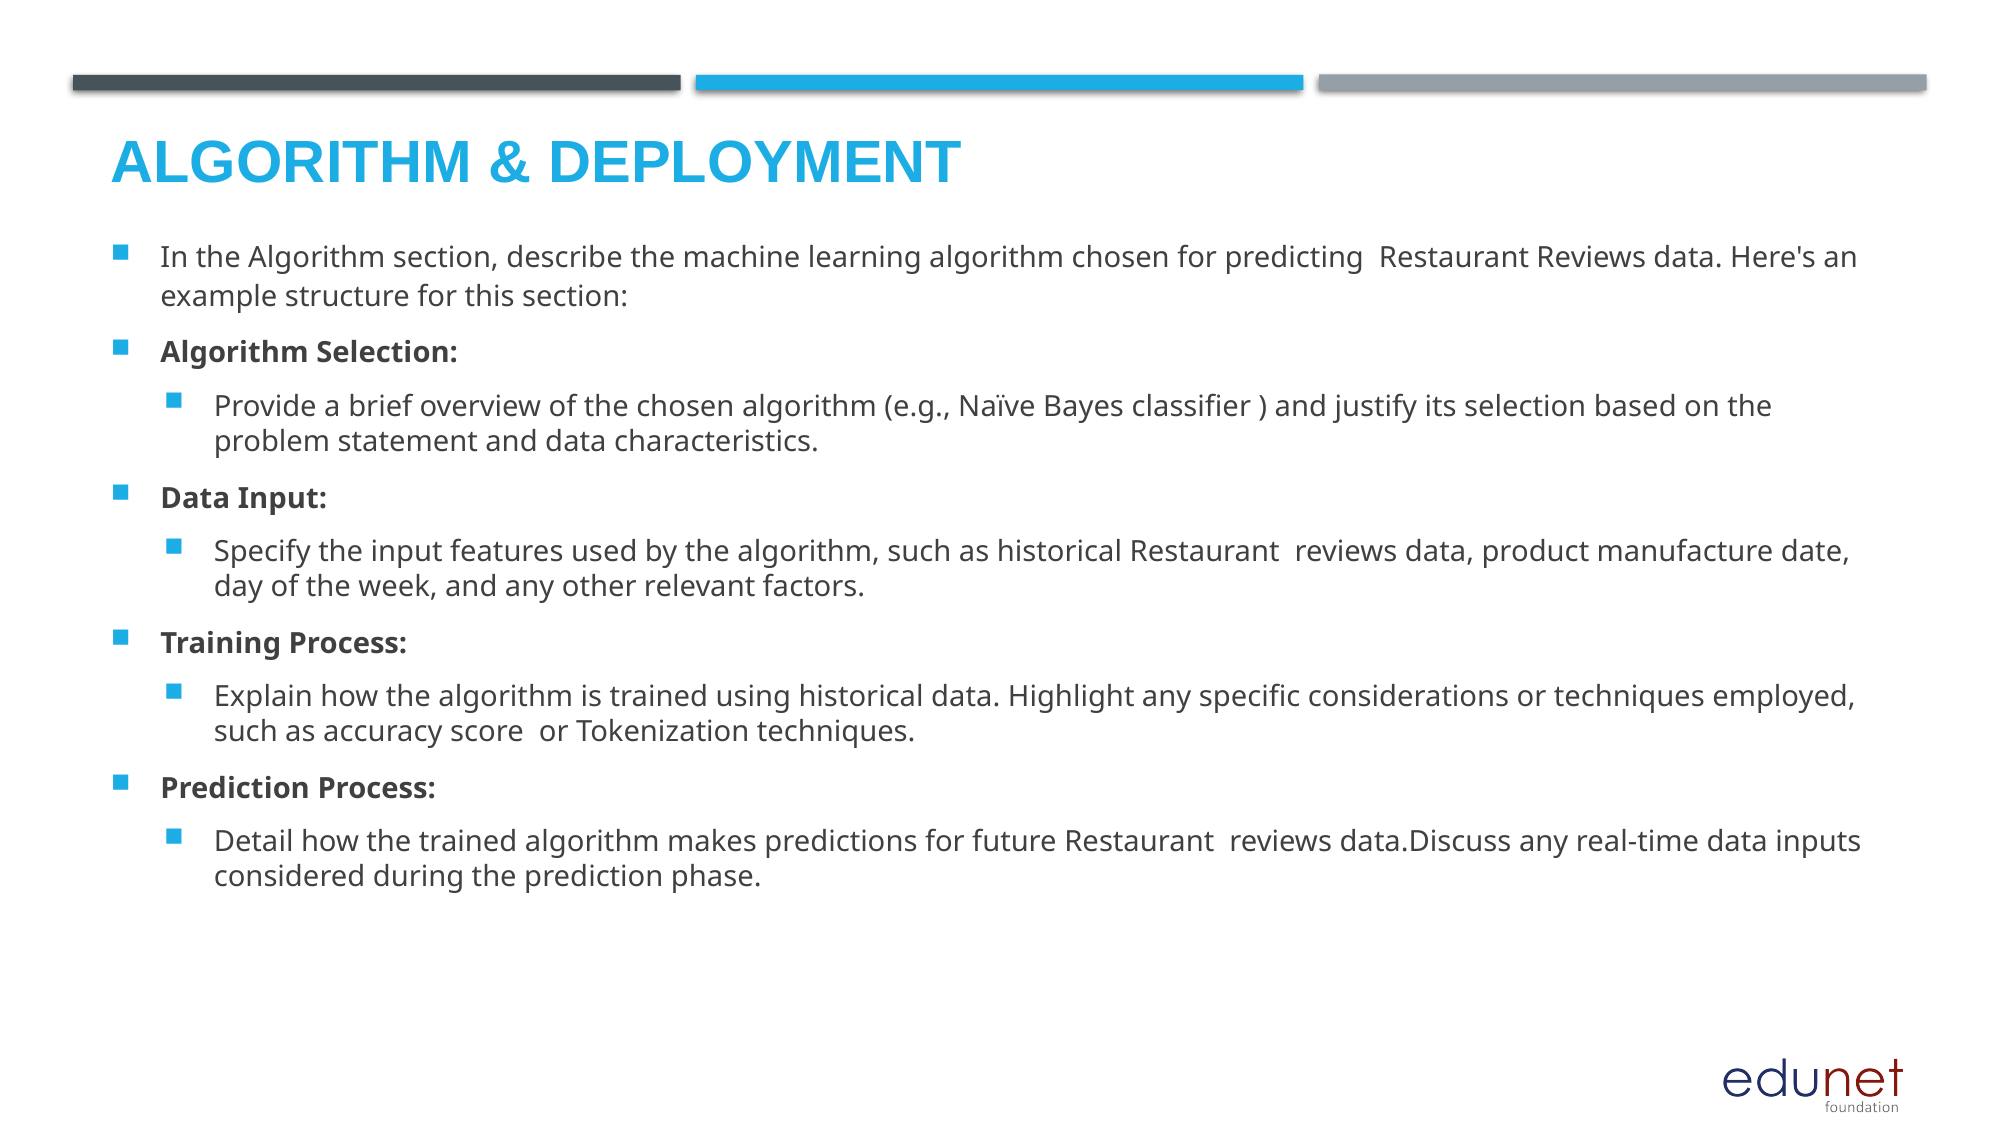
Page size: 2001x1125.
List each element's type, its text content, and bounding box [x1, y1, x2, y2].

title Algorithm & Deployment [95, 115, 1905, 203]
list In the Algorithm section, describe the machine learning algorithm chosen for predicting Restaurant Reviews data. Here's an example structure for this section: Algorithm Selection: Provide a brief overview of the chosen algorithm (e.g., Naïve Bayes classifier ) and justify its selection based on the problem statement and data characteristics. Data Input: Specify the input features used by the algorithm, such as historical Restaurant reviews data, product manufacture date, day of the week, and any other relevant factors. Training Process: Explain how the algorithm is trained using historical data. Highlight any specific considerations or techniques employed, such as accuracy score or Tokenization techniques. Prediction Process: Detail how the trained algorithm makes predictions for future Restaurant reviews data.Discuss any real-time data inputs considered during the prediction phase. [95, 213, 1905, 981]
picture [1719, 1056, 1905, 1116]
